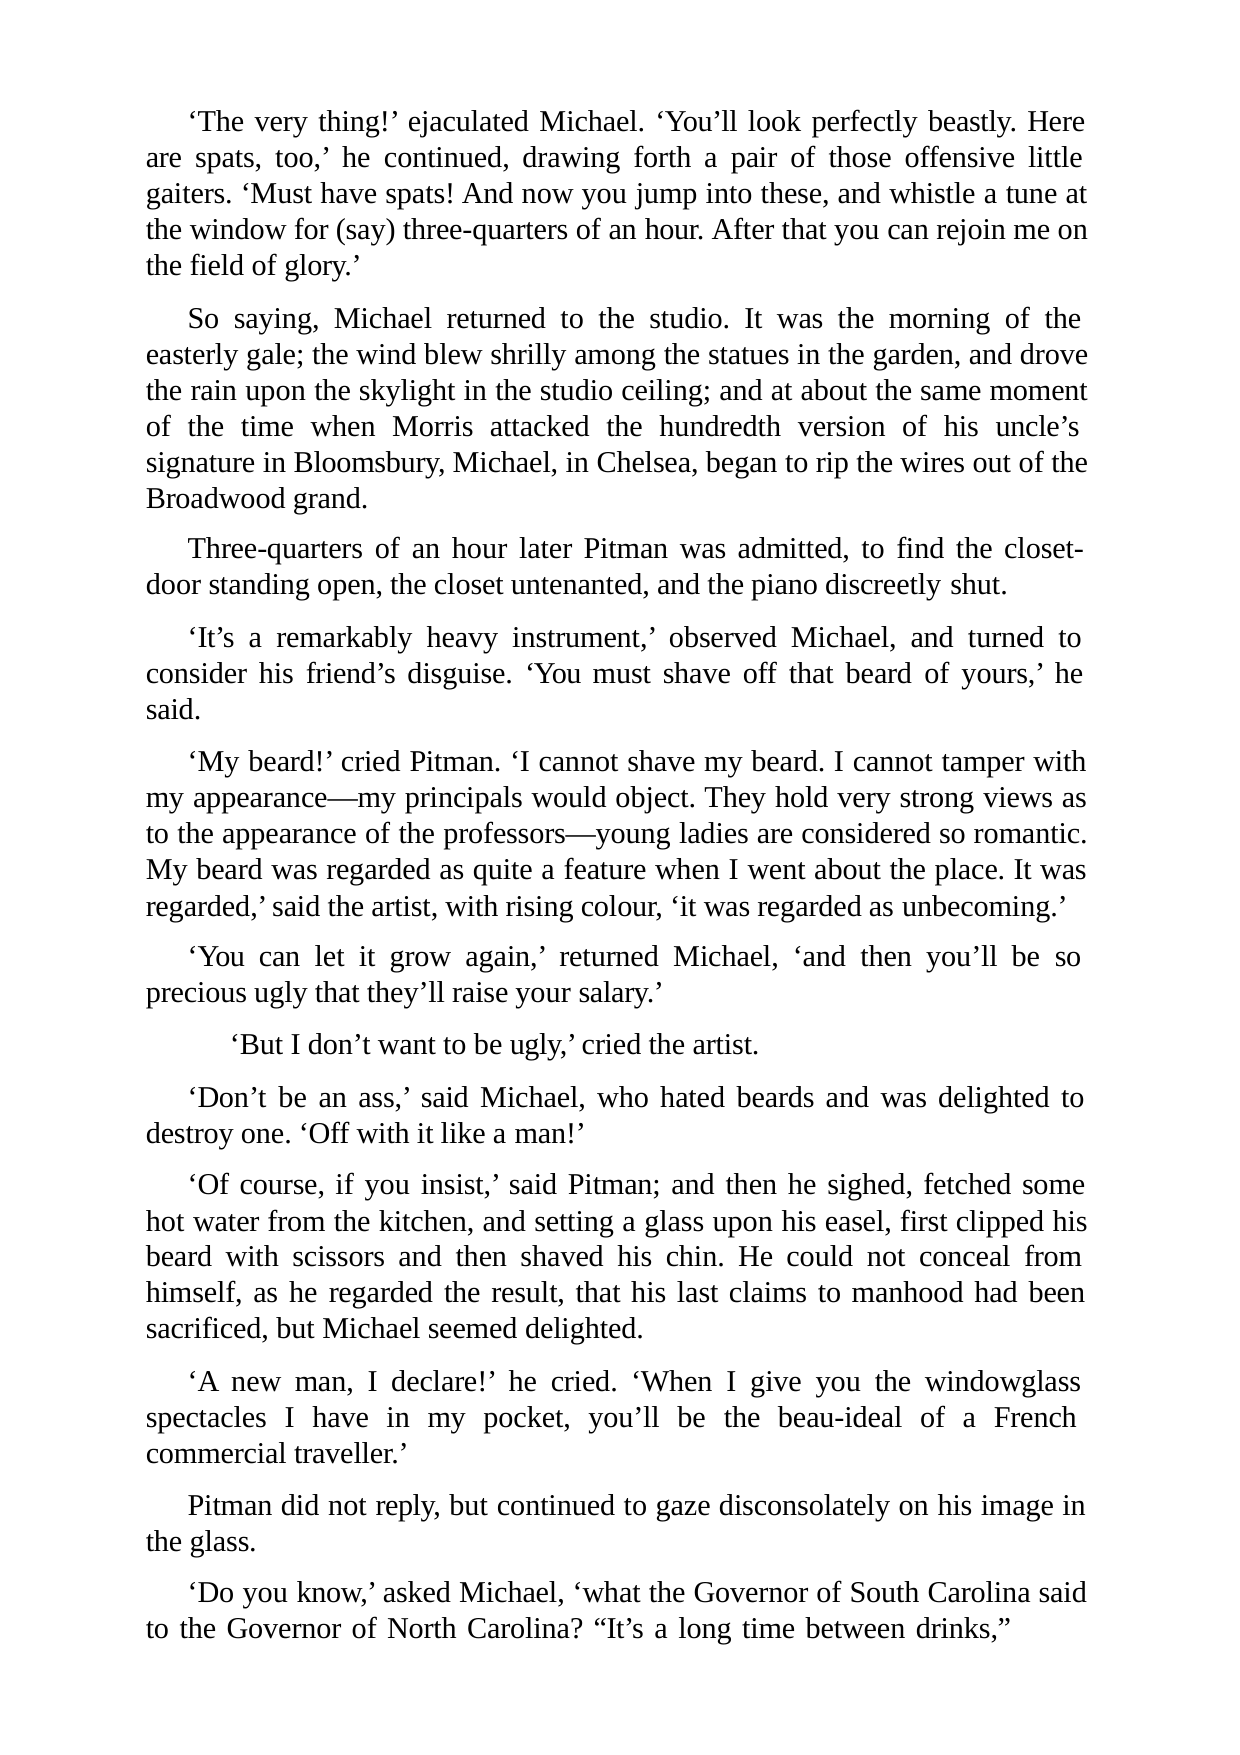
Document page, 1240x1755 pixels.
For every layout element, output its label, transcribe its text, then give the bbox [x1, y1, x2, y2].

text_box ‘The very thing!’ ejaculated Michael. ‘You’ll look perfectly beastly. Here are spats, too,’ he continued, drawing forth a pair of those offensive little gaiters. ‘Must have spats! And now you jump into these, and whistle a tune at the window for (say) three-quarters of an hour. After that you can rejoin me on the field of glory.’ So saying, Michael returned to the studio. It was the morning of the easterly gale; the wind blew shrilly among the statues in the garden, and drove the rain upon the skylight in the studio ceiling; and at about the same moment of the time when Morris attacked the hundredth version of his uncle’s signature in Bloomsbury, Michael, in Chelsea, began to rip the wires out of the Broadwood grand. Three-quarters of an hour later Pitman was admitted, to find the closet- door standing open, the closet untenanted, and the piano discreetly shut. ‘It’s a remarkably heavy instrument,’ observed Michael, and turned to consider his friend’s disguise. ‘You must shave off that beard of yours,’ he said. ‘My beard!’ cried Pitman. ‘I cannot shave my beard. I cannot tamper with my appearance—my principals would object. They hold very strong views as to the appearance of the professors—young ladies are considered so romantic. My beard was regarded as quite a feature when I went about the place. It was regarded,’ said the artist, with rising colour, ‘it was regarded as unbecoming.’ ‘You can let it grow again,’ returned Michael, ‘and then you’ll be so precious ugly that they’ll raise your salary.’ ‘But I don’t want to be ugly,’ cried the artist. ‘Don’t be an ass,’ said Michael, who hated beards and was delighted to destroy one. ‘Off with it like a man!’ ‘Of course, if you insist,’ said Pitman; and then he sighed, fetched some hot water from the kitchen, and setting a glass upon his easel, first clipped his beard with scissors and then shaved his chin. He could not conceal from himself, as he regarded the result, that his last claims to manhood had been sacrificed, but Michael seemed delighted. ‘A new man, I declare!’ he cried. ‘When I give you the windowglass spectacles I have in my pocket, you’ll be the beau-ideal of a French commercial traveller.’ Pitman did not reply, but continued to gaze disconsolately on his image in the glass. ‘Do you know,’ asked Michael, ‘what the Governor of South Carolina said to the Governor of North Carolina? “It’s a long time between drinks,” [143, 98, 1097, 1645]
